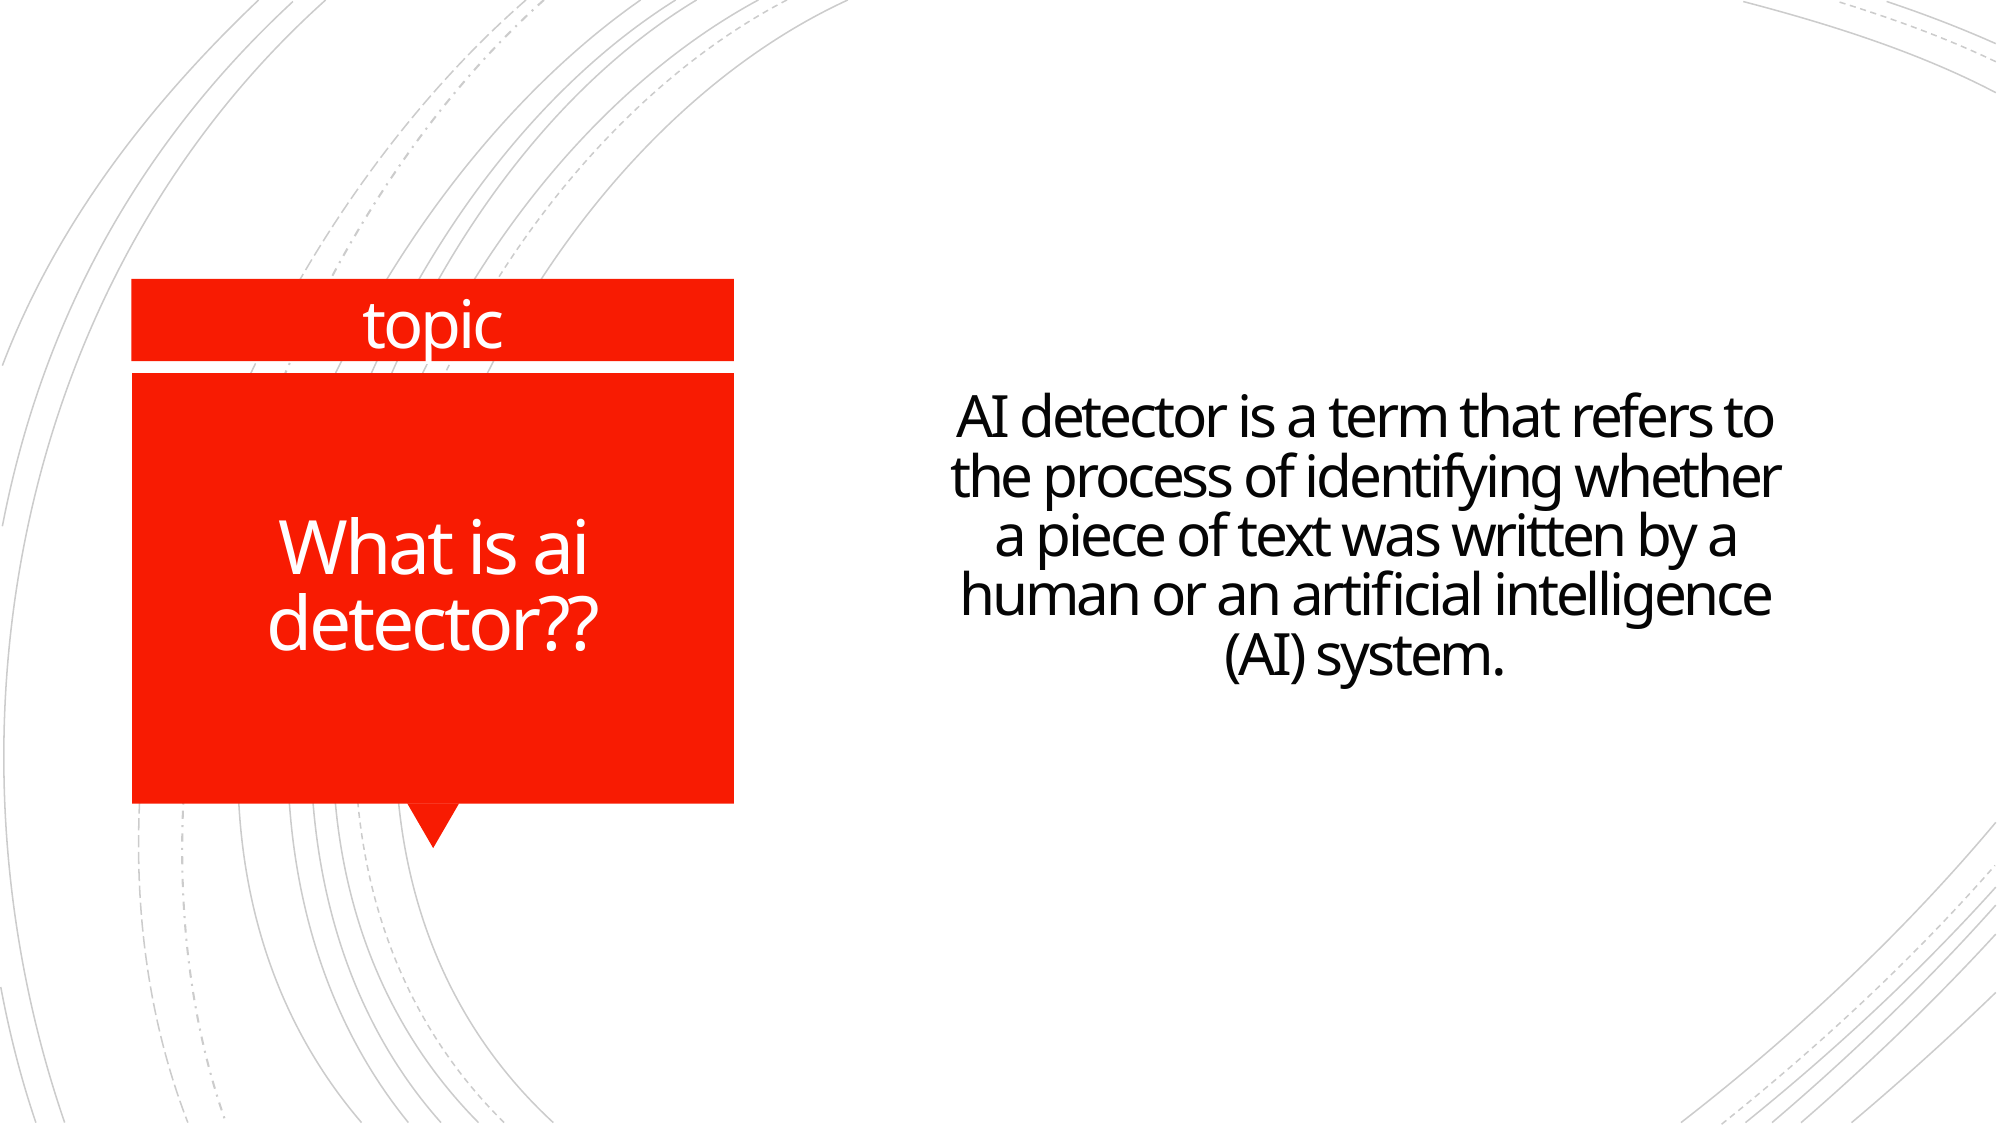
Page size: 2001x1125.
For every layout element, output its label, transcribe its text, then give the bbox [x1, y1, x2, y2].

text_box topic [138, 276, 729, 378]
title AI detector is a term that refers to the process of identifying whether a piece of text was written by a human or an artificial intelligence (AI) system. [903, 276, 1828, 801]
text_box What is ai detector?? [138, 378, 729, 800]
